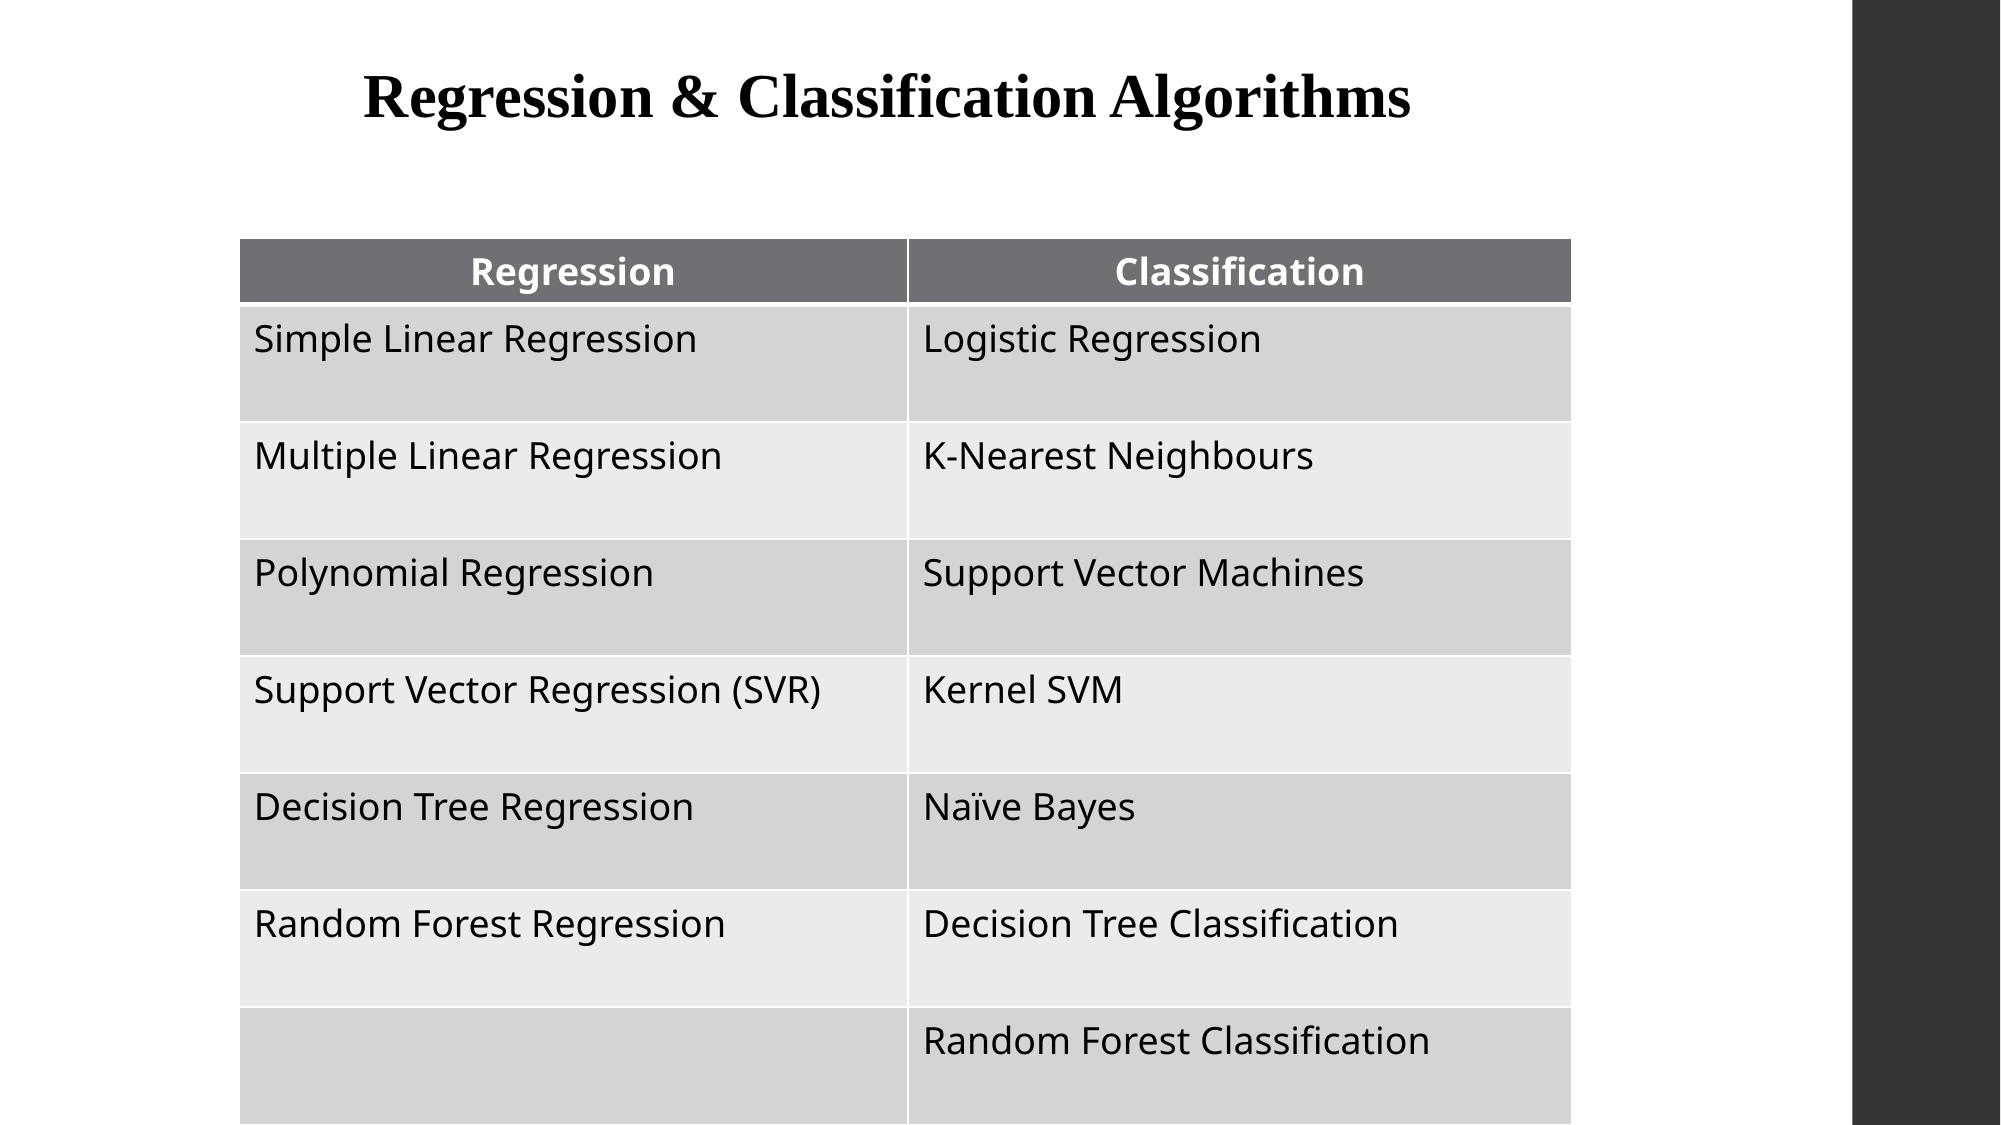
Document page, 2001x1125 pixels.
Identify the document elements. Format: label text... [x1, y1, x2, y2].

table_cell Multiple Linear Regression [240, 423, 907, 538]
text_box Regression & Classification Algorithms [349, 47, 1428, 138]
table_cell Support Vector Machines [909, 540, 1571, 655]
table_header Classification [909, 239, 1571, 302]
table_cell Decision Tree Regression [240, 774, 907, 889]
table_cell Kernel SVM [909, 657, 1571, 772]
table_cell Support Vector Regression (SVR) [240, 657, 907, 772]
table_cell Random Forest Classification [909, 1008, 1571, 1124]
table_cell [240, 1008, 907, 1124]
table_cell Naïve Bayes [909, 774, 1571, 889]
table_cell Logistic Regression [909, 307, 1571, 421]
table_cell Random Forest Regression [240, 891, 907, 1006]
table_cell Simple Linear Regression [240, 307, 907, 421]
table_cell Decision Tree Classification [909, 891, 1571, 1006]
table_cell K-Nearest Neighbours [909, 423, 1571, 538]
table_header Regression [240, 239, 907, 302]
table_cell Polynomial Regression [240, 540, 907, 655]
